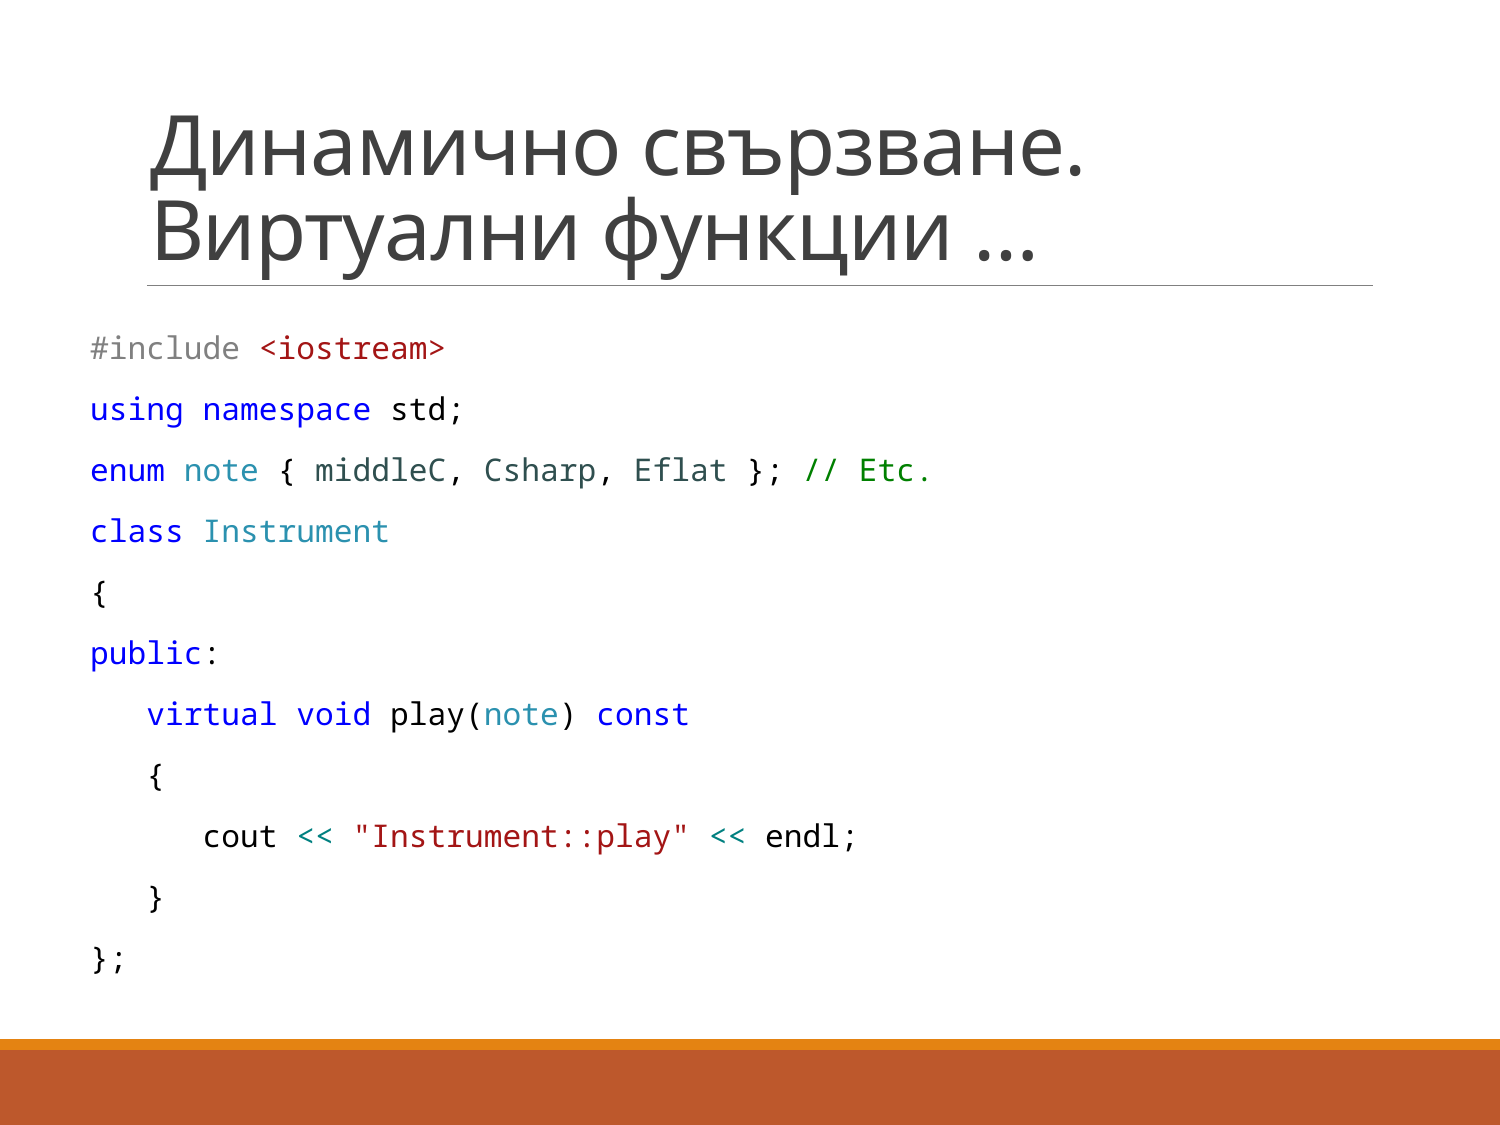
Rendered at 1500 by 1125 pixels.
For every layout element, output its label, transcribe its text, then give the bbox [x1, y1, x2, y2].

title Динамично свързване. Виртуални функции … [135, 47, 1373, 285]
list #include <iostream> using namespace std; enum note { middleC, Csharp, Eflat }; // Etc. class Instrument { public: virtual void play(note) const { cout << "Instrument::play" << endl; } }; [75, 324, 1425, 988]
